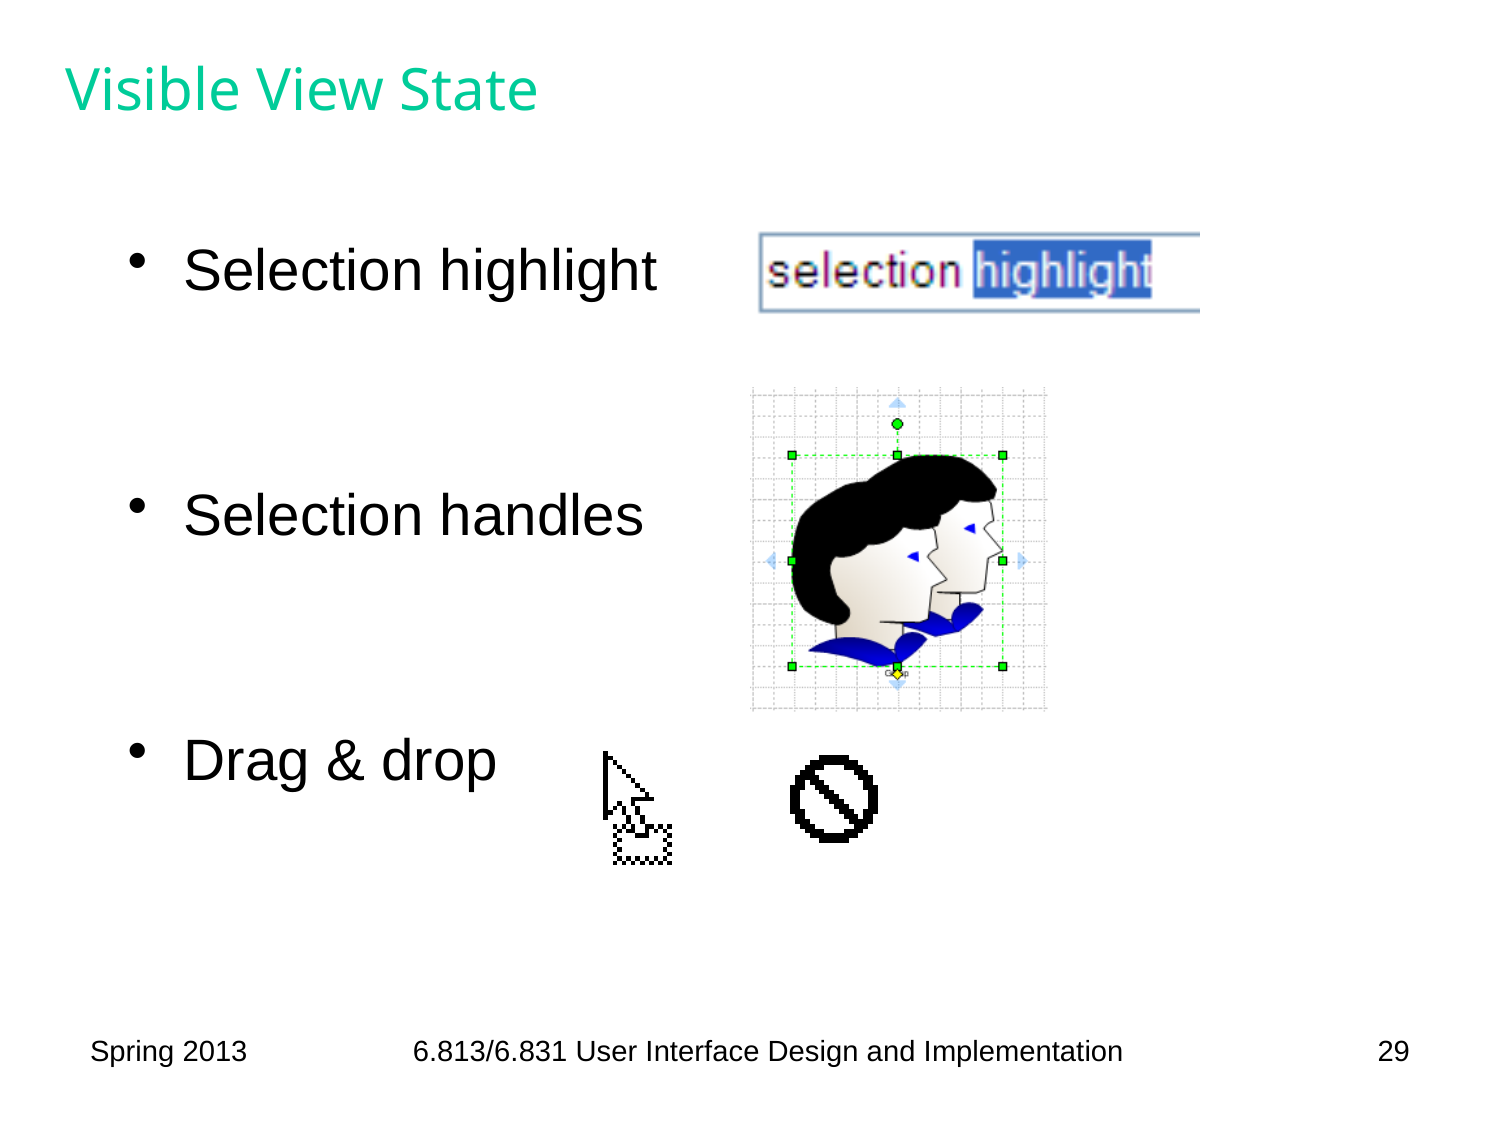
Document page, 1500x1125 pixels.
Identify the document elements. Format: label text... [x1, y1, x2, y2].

list Selection highlight Selection handles Drag & drop [112, 224, 1388, 1001]
footer 6.813/6.831 User Interface Design and Implementation [312, 1024, 1226, 1103]
picture [549, 724, 732, 907]
picture [737, 387, 1050, 907]
slide_number Spring 2013 [74, 1024, 301, 1103]
title Visible View State [49, 24, 1438, 151]
picture [753, 212, 1201, 326]
slide_number 29 [1237, 1024, 1426, 1103]
